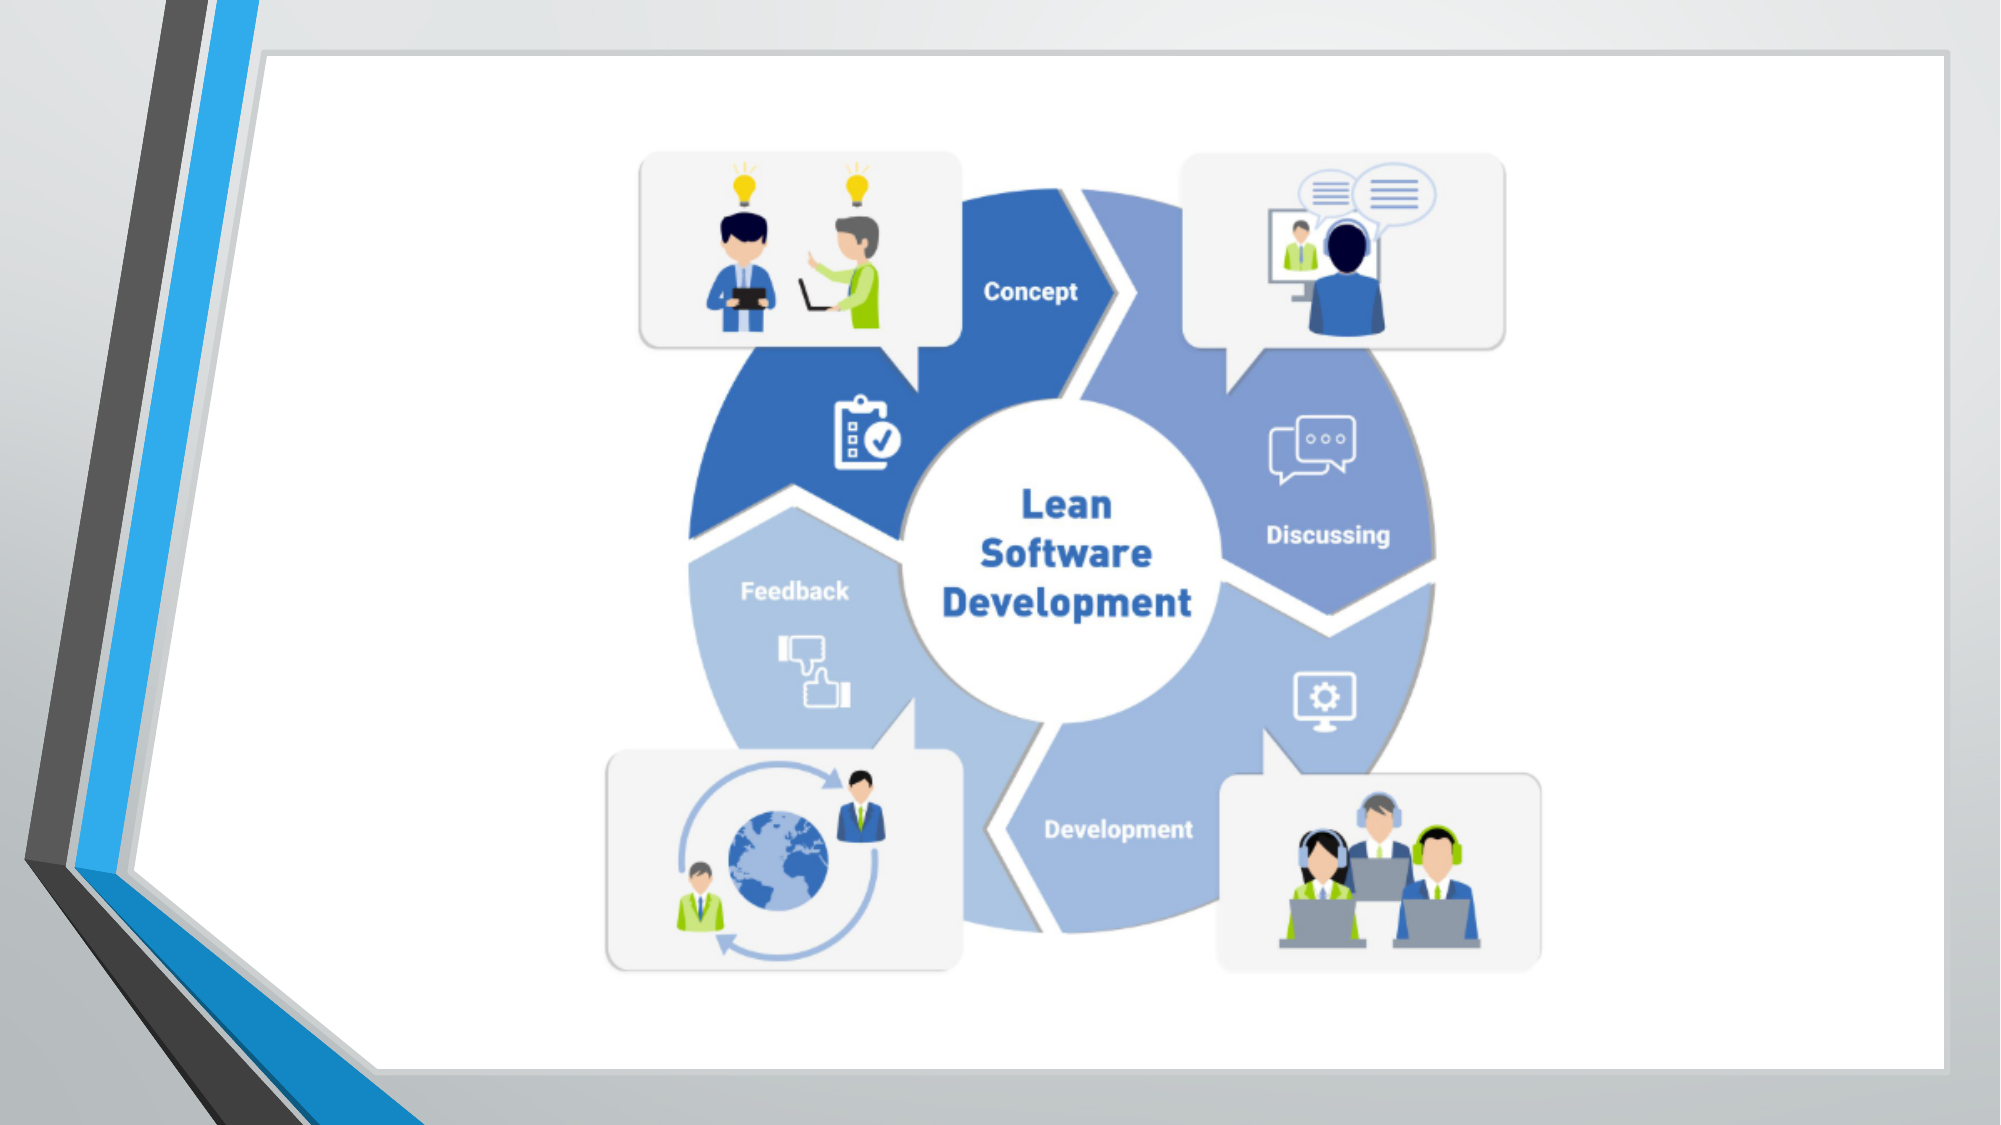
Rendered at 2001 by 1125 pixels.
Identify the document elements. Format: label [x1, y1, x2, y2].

text_box [24, 0, 425, 1125]
text_box [425, 51, 1949, 1074]
list [561, 90, 1603, 1035]
